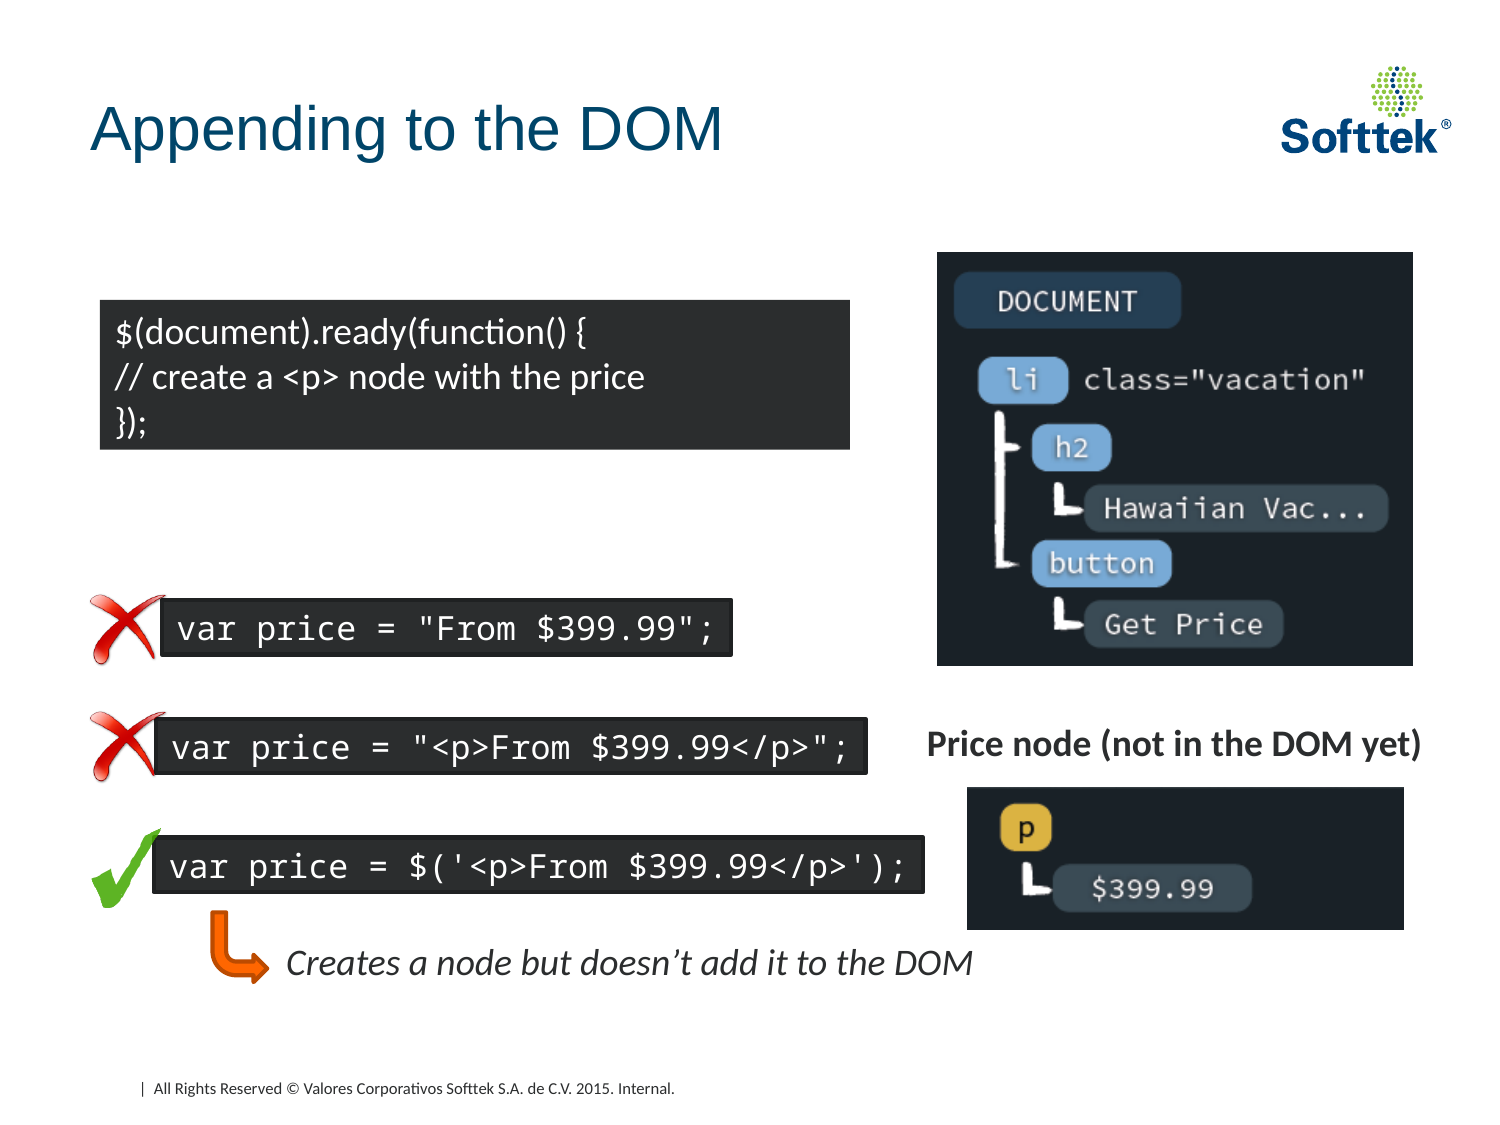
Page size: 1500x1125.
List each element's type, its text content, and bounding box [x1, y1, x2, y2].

text_box $(document).ready(function() { // create a <p> node with the price }); [99, 299, 850, 450]
text_box Creates a node but doesn’t add it to the DOM [271, 930, 990, 990]
text_box Price node (not in the DOM yet) [912, 712, 1438, 772]
picture [937, 252, 1413, 666]
text_box var price = $('<p>From $399.99</p>'); [166, 835, 925, 894]
text_box [210, 910, 270, 985]
picture [967, 787, 1405, 930]
text_box var price = "From $399.99"; [174, 598, 733, 657]
picture [82, 584, 170, 672]
picture [82, 701, 170, 790]
picture [91, 827, 162, 909]
text_box var price = "<p>From $399.99</p>"; [174, 717, 868, 775]
title Appending to the DOM [74, 31, 1256, 172]
